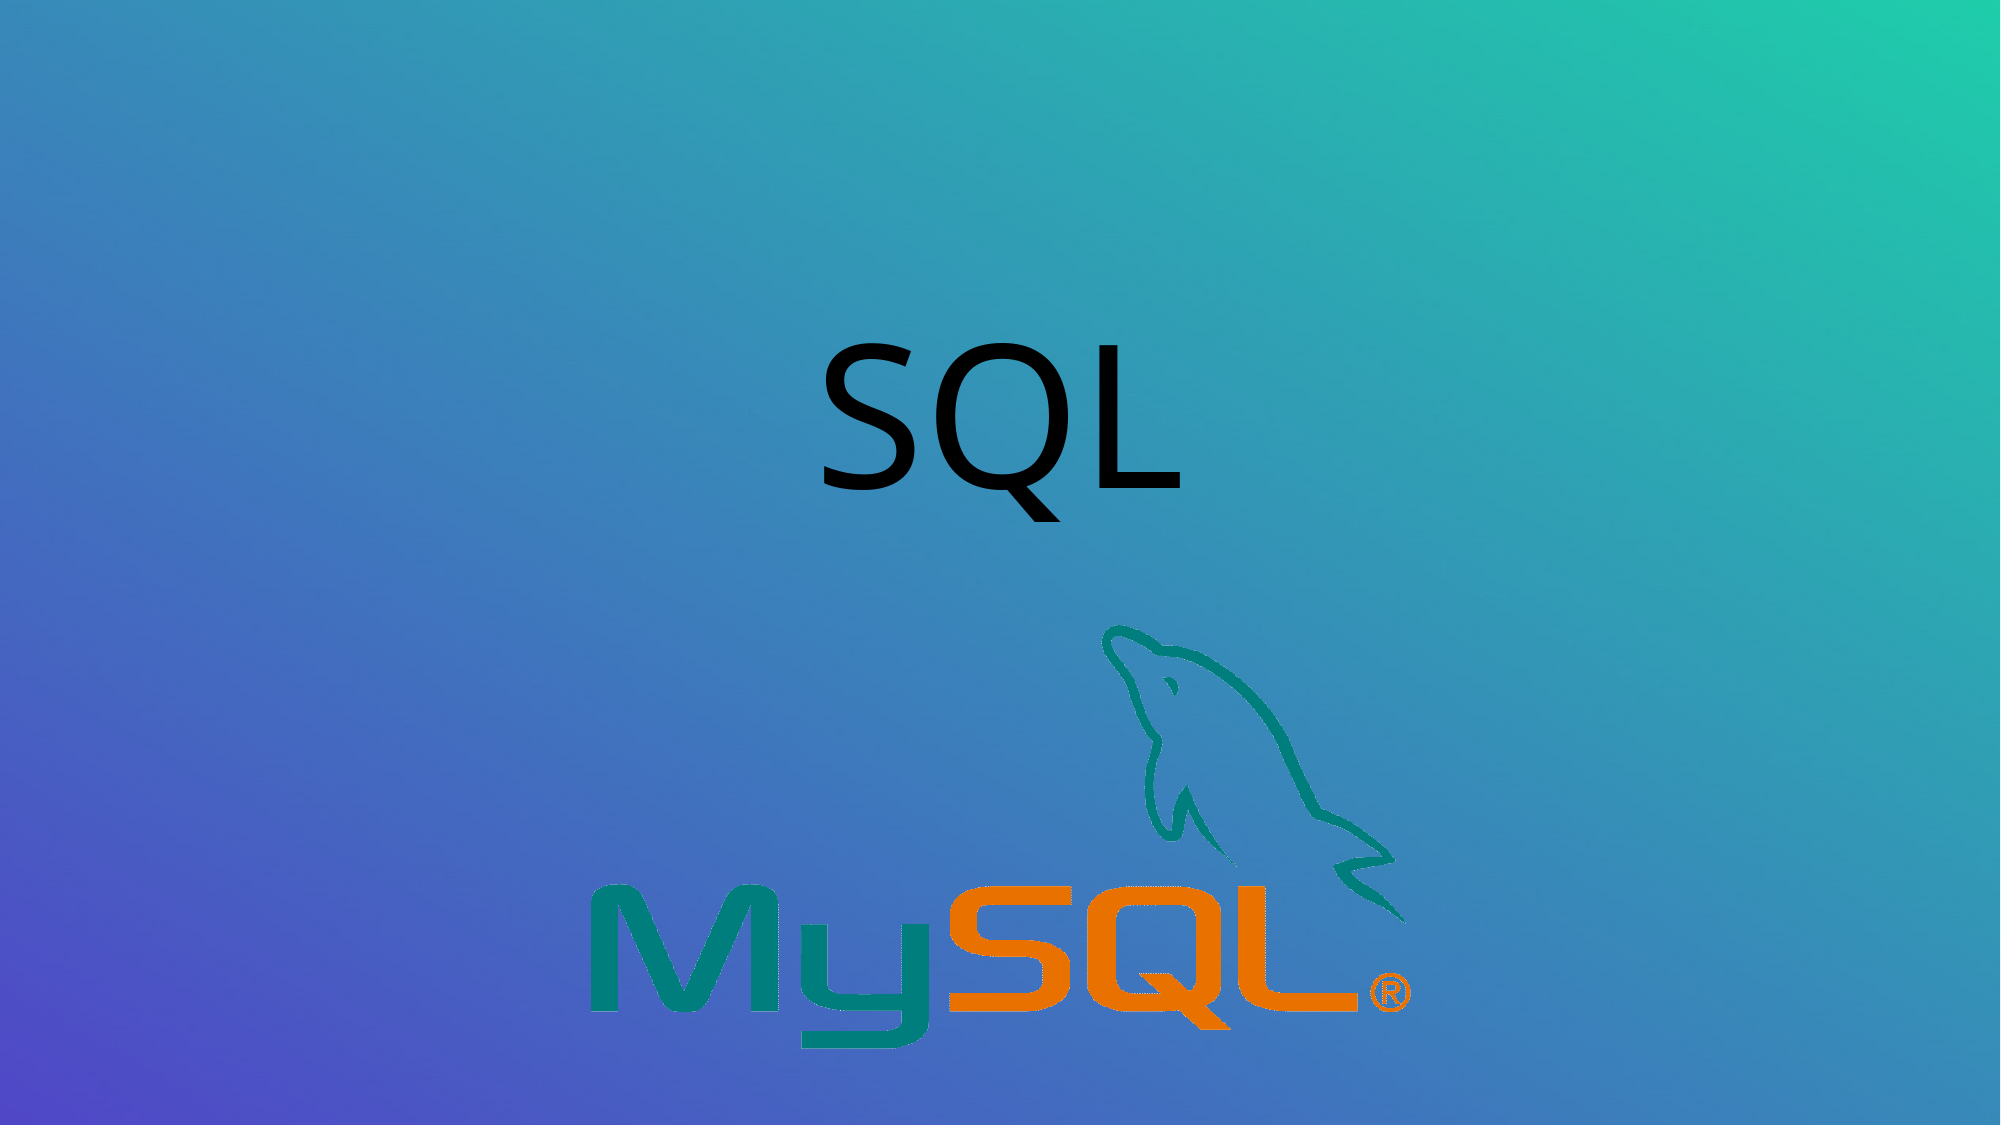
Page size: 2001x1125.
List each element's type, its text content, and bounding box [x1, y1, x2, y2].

title SQL [117, 157, 1883, 691]
picture [0, 0, 2001, 1125]
